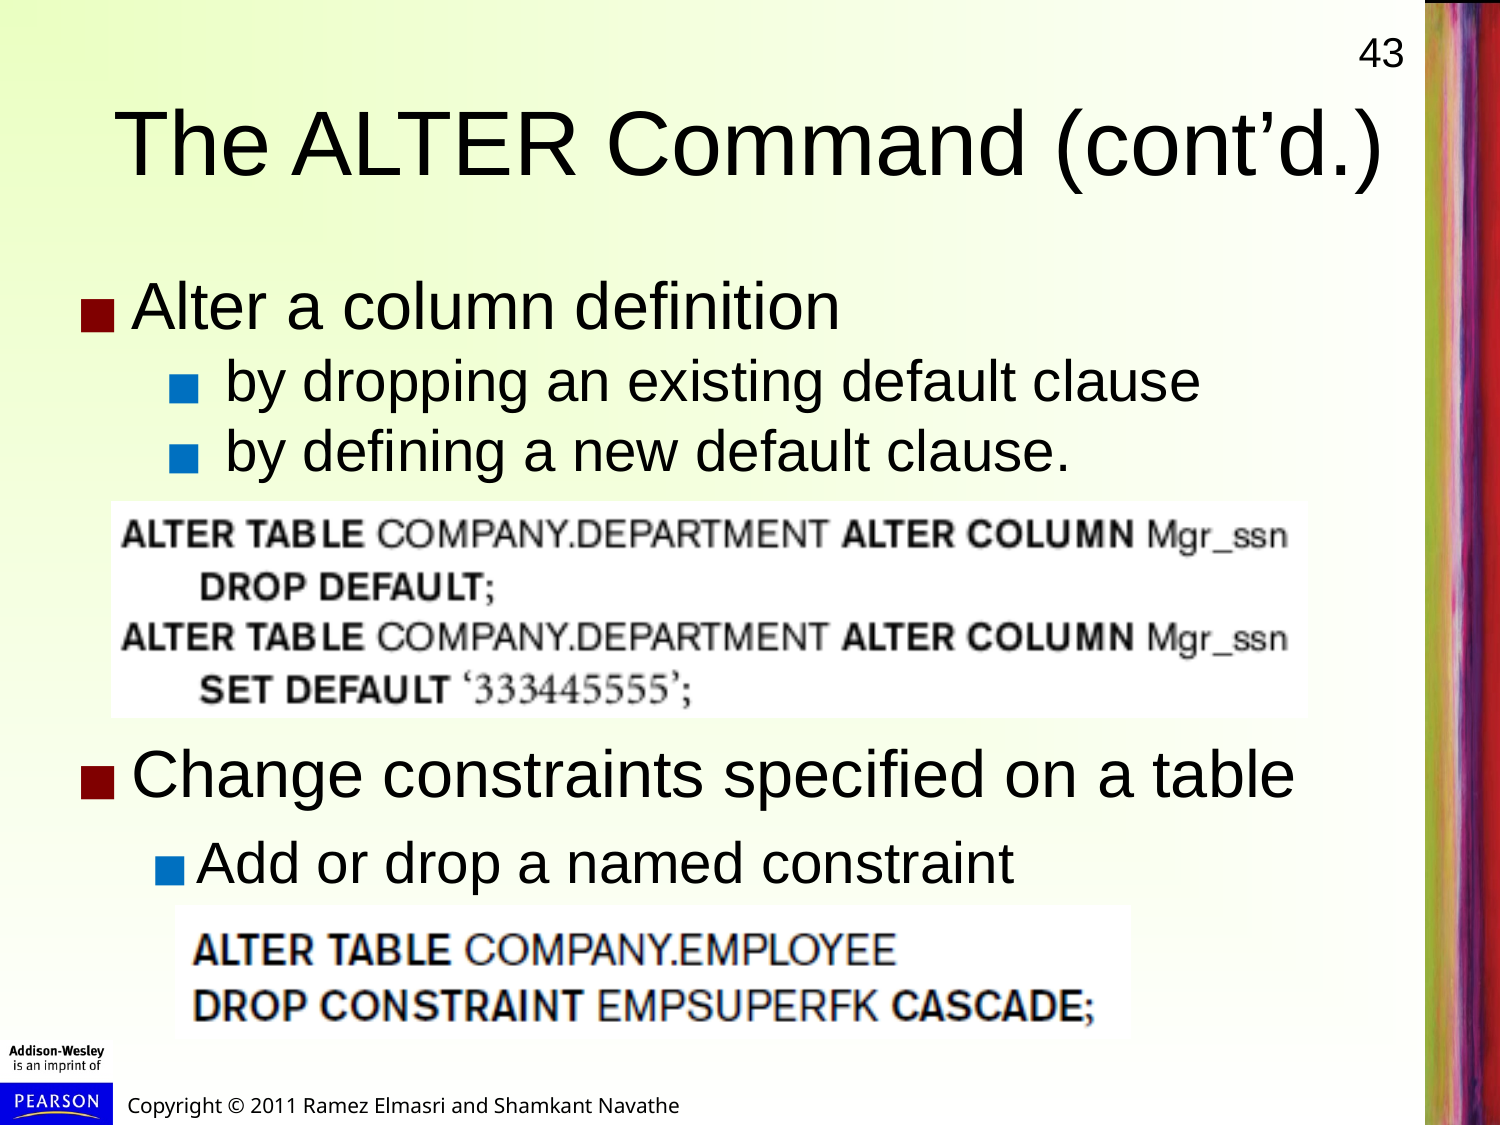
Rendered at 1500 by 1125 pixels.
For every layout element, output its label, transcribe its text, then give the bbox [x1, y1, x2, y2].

list Alter a column definition by dropping an existing default clause by defining a new default clause. Change constraints specified on a table Add or drop a named constraint [75, 263, 1425, 1006]
picture [0, 0, 1500, 1125]
title The ALTER Command (cont’d.) [75, 44, 1425, 233]
